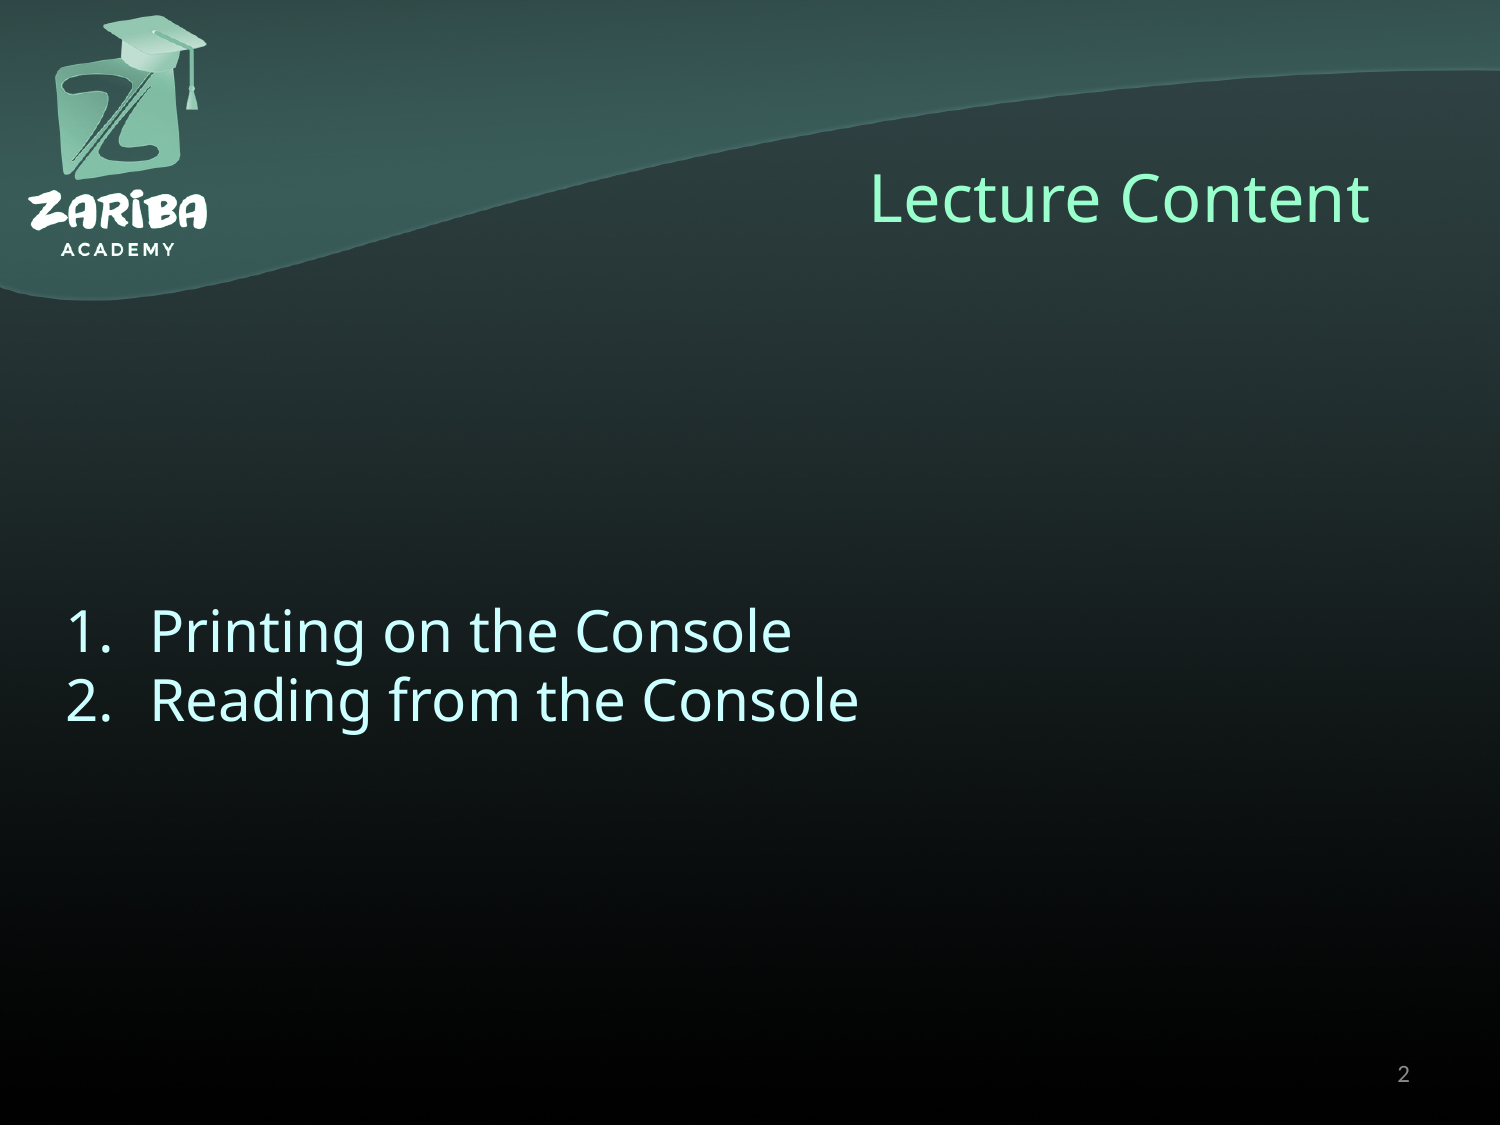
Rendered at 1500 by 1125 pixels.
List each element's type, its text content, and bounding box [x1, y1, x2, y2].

title Lecture Content [562, 75, 1500, 317]
text_box Printing on the Console Reading from the Console [50, 312, 1225, 1075]
picture [0, 0, 1500, 1125]
slide_number 2 [1074, 1042, 1425, 1103]
